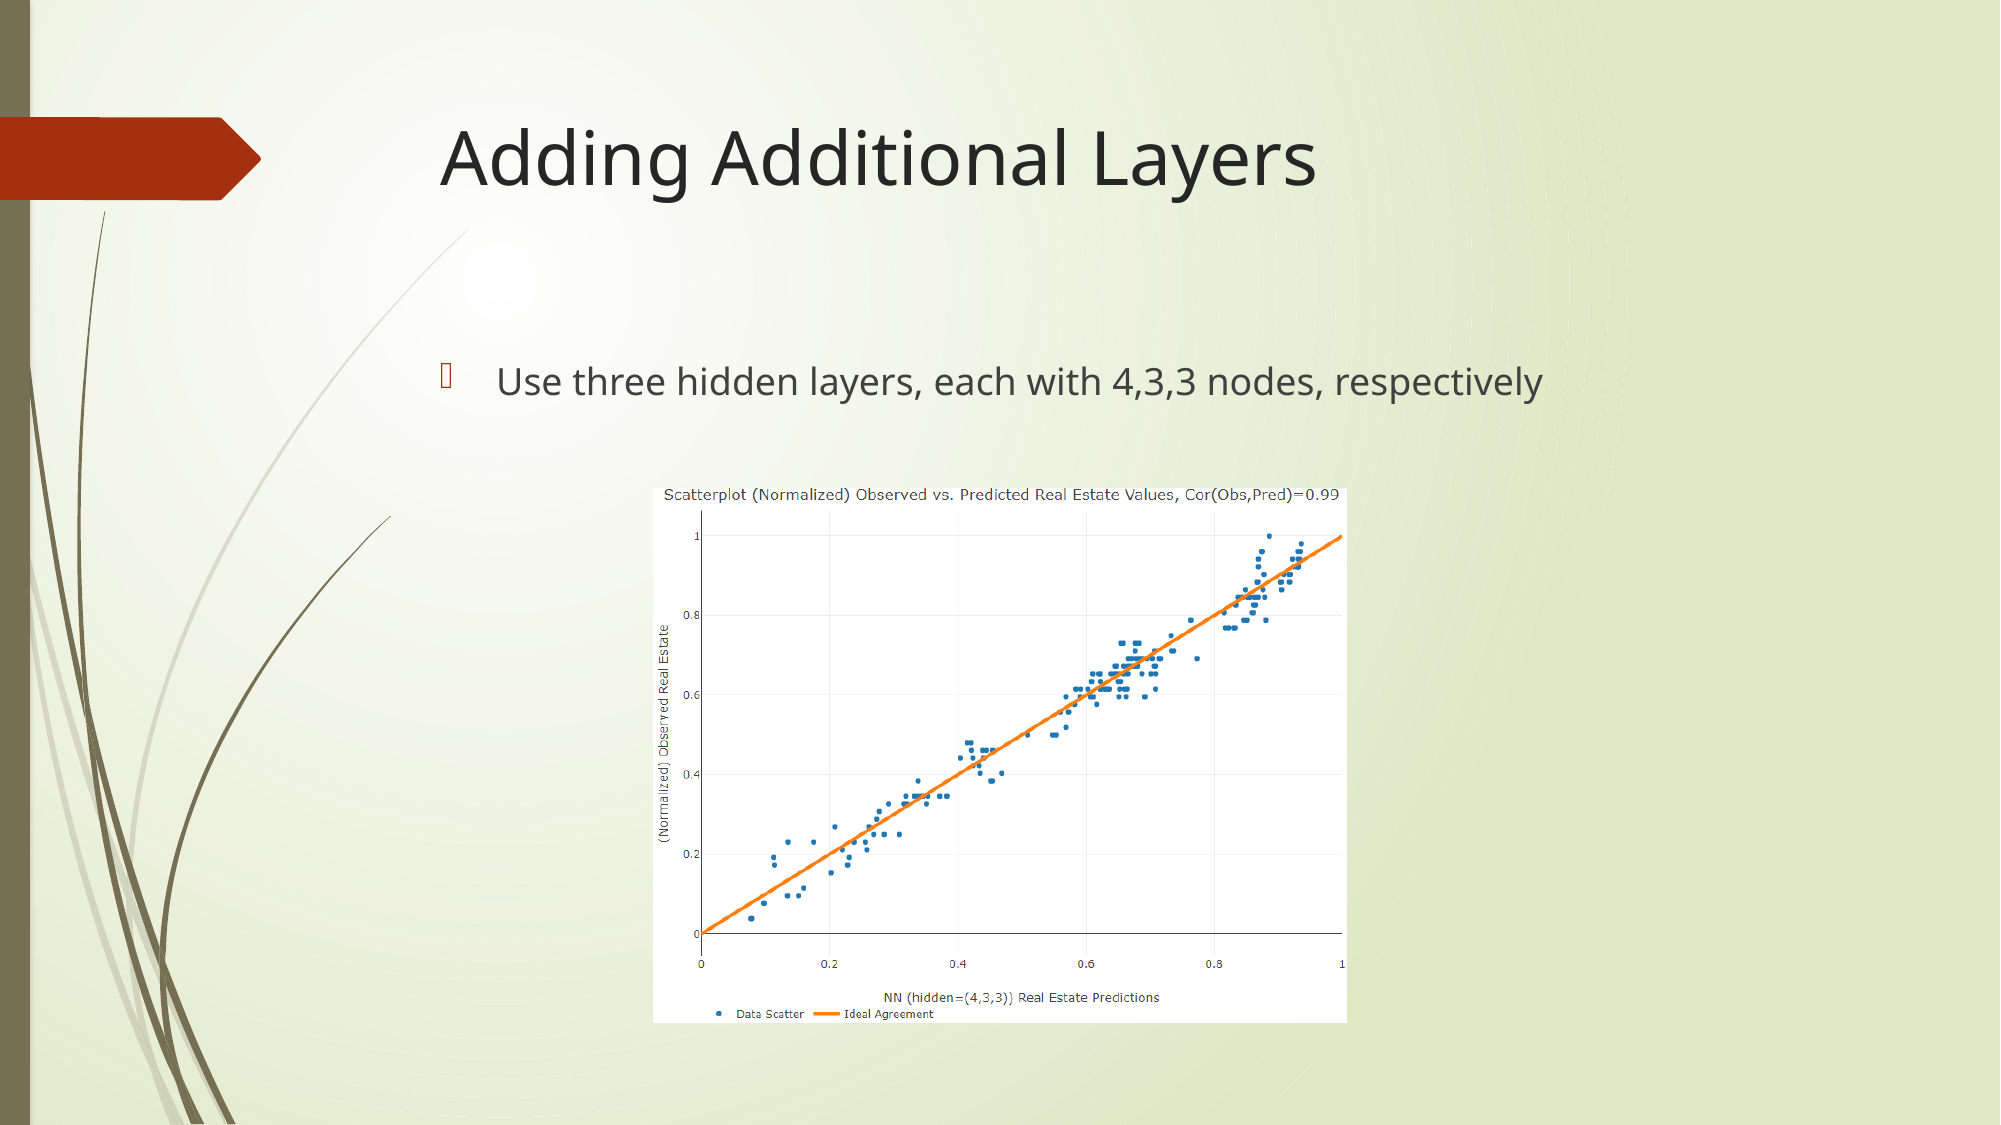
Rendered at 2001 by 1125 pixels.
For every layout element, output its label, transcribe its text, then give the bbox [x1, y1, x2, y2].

list Use three hidden layers, each with 4,3,3 nodes, respectively [424, 350, 1888, 970]
title Adding Additional Layers [425, 102, 1888, 313]
picture [653, 488, 1347, 1023]
